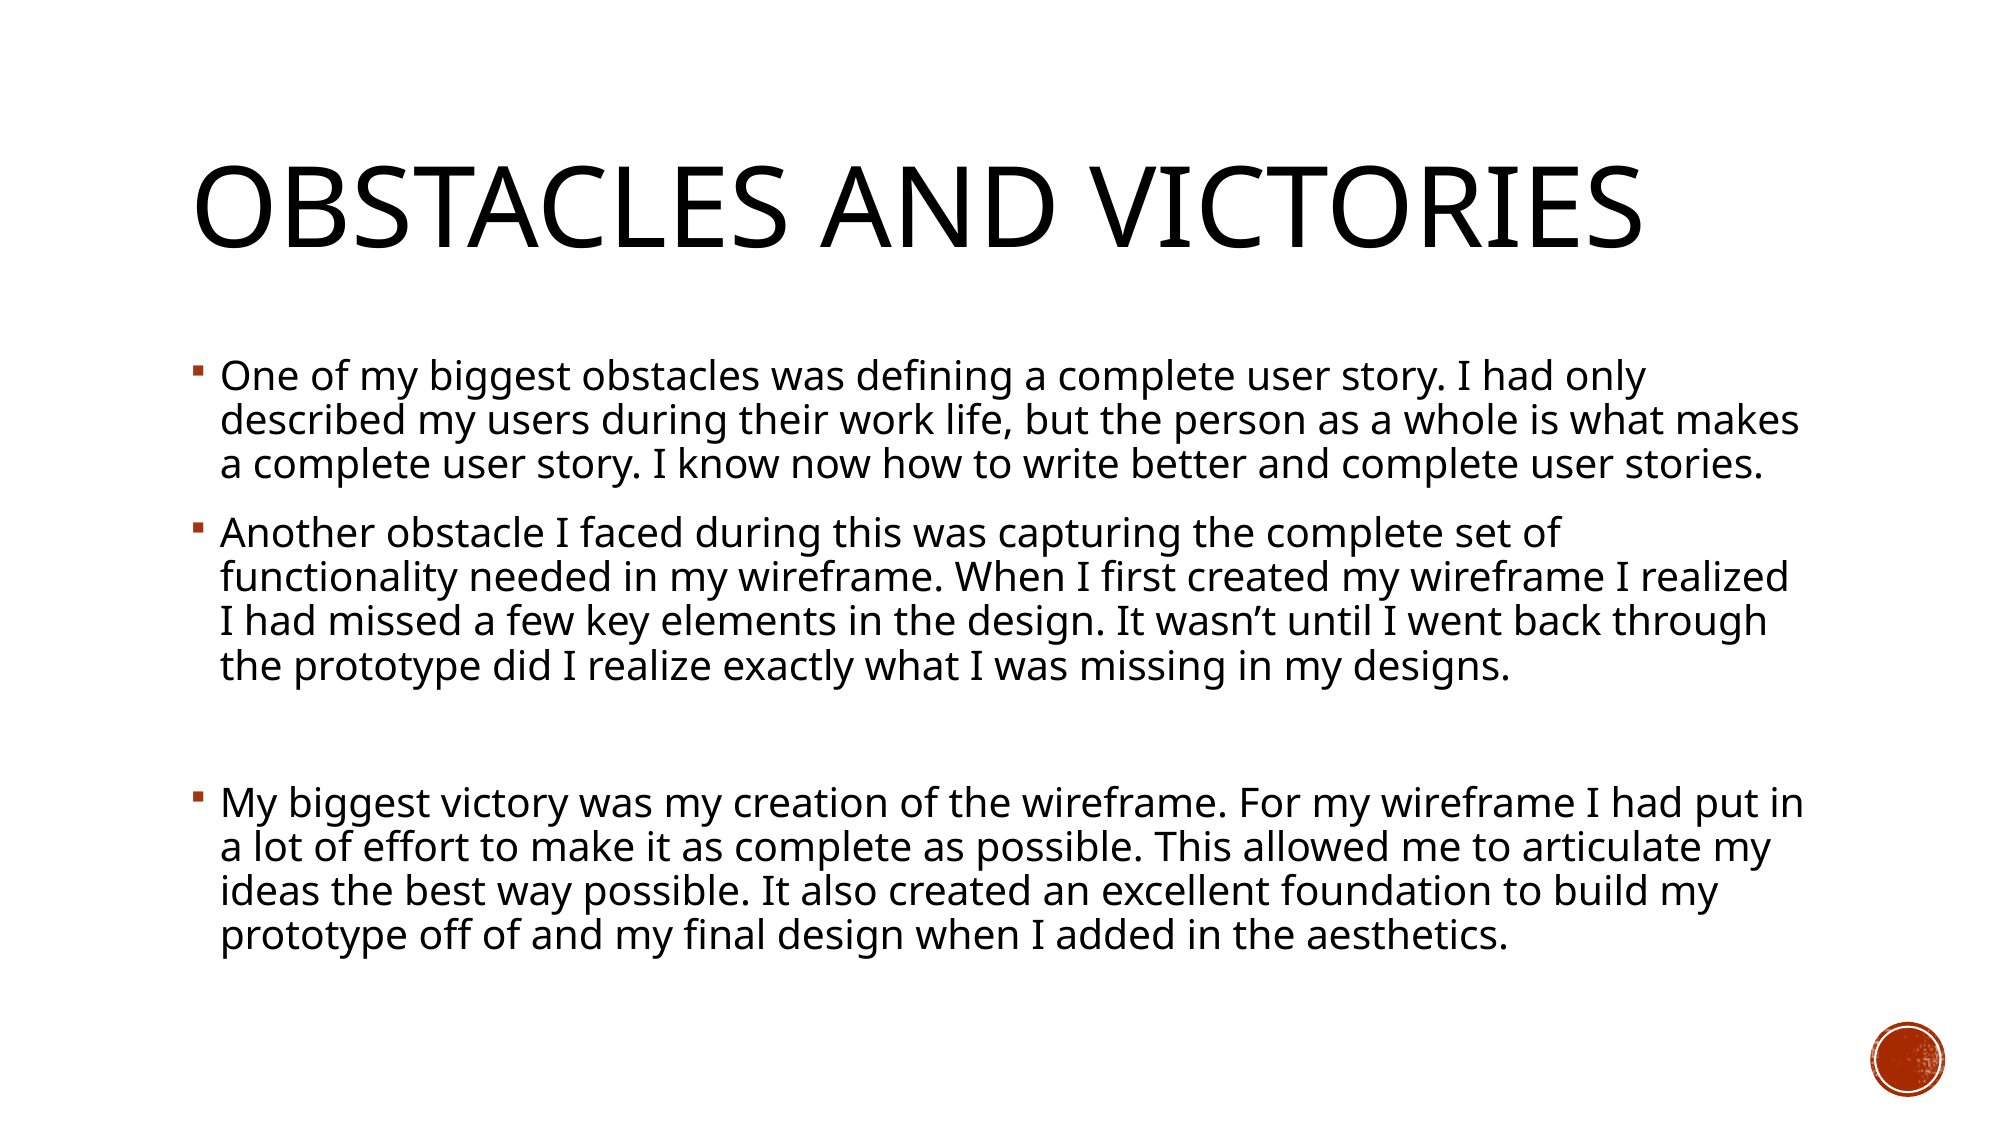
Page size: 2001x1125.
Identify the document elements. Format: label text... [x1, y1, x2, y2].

title Obstacles and Victories [175, 79, 1826, 344]
list One of my biggest obstacles was defining a complete user story. I had only described my users during their work life, but the person as a whole is what makes a complete user story. I know now how to write better and complete user stories. Another obstacle I faced during this was capturing the complete set of functionality needed in my wireframe. When I first created my wireframe I realized I had missed a few key elements in the design. It wasn’t until I went back through the prototype did I realize exactly what I was missing in my designs. My biggest victory was my creation of the wireframe. For my wireframe I had put in a lot of effort to make it as complete as possible. This allowed me to articulate my ideas the best way possible. It also created an excellent foundation to build my prototype off of and my final design when I added in the aesthetics. [175, 348, 1826, 1013]
